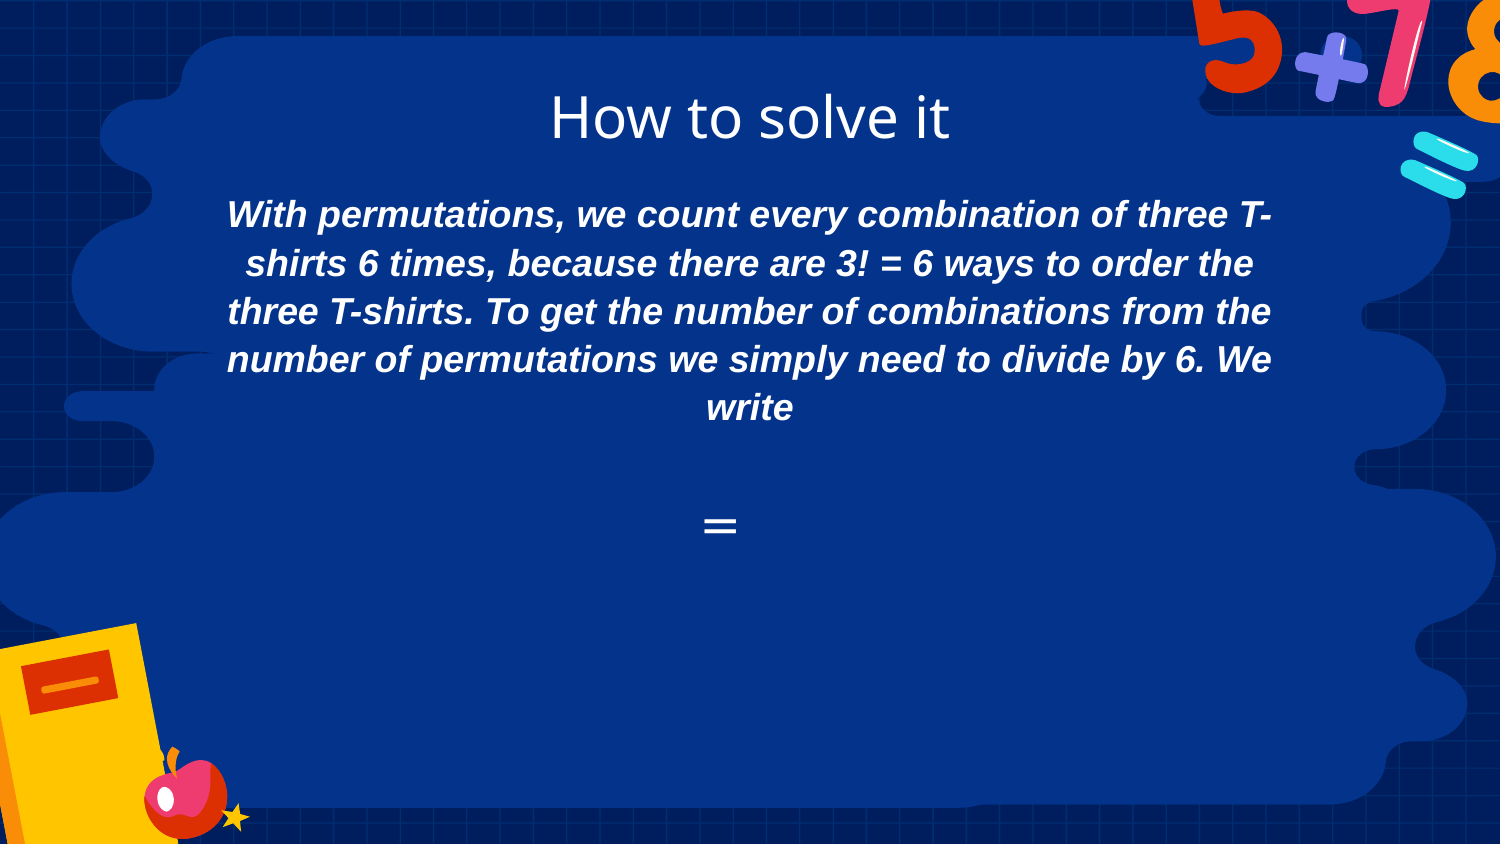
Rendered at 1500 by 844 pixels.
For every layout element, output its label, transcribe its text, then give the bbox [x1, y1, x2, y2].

text_box With permutations, we count every combination of three T-shirts 6 times, because there are 3! = 6 ways to order the three T-shirts. To get the number of combinations from the number of permutations we simply need to divide by 6. We write [193, 179, 1307, 436]
title How to solve it [116, 88, 1383, 142]
